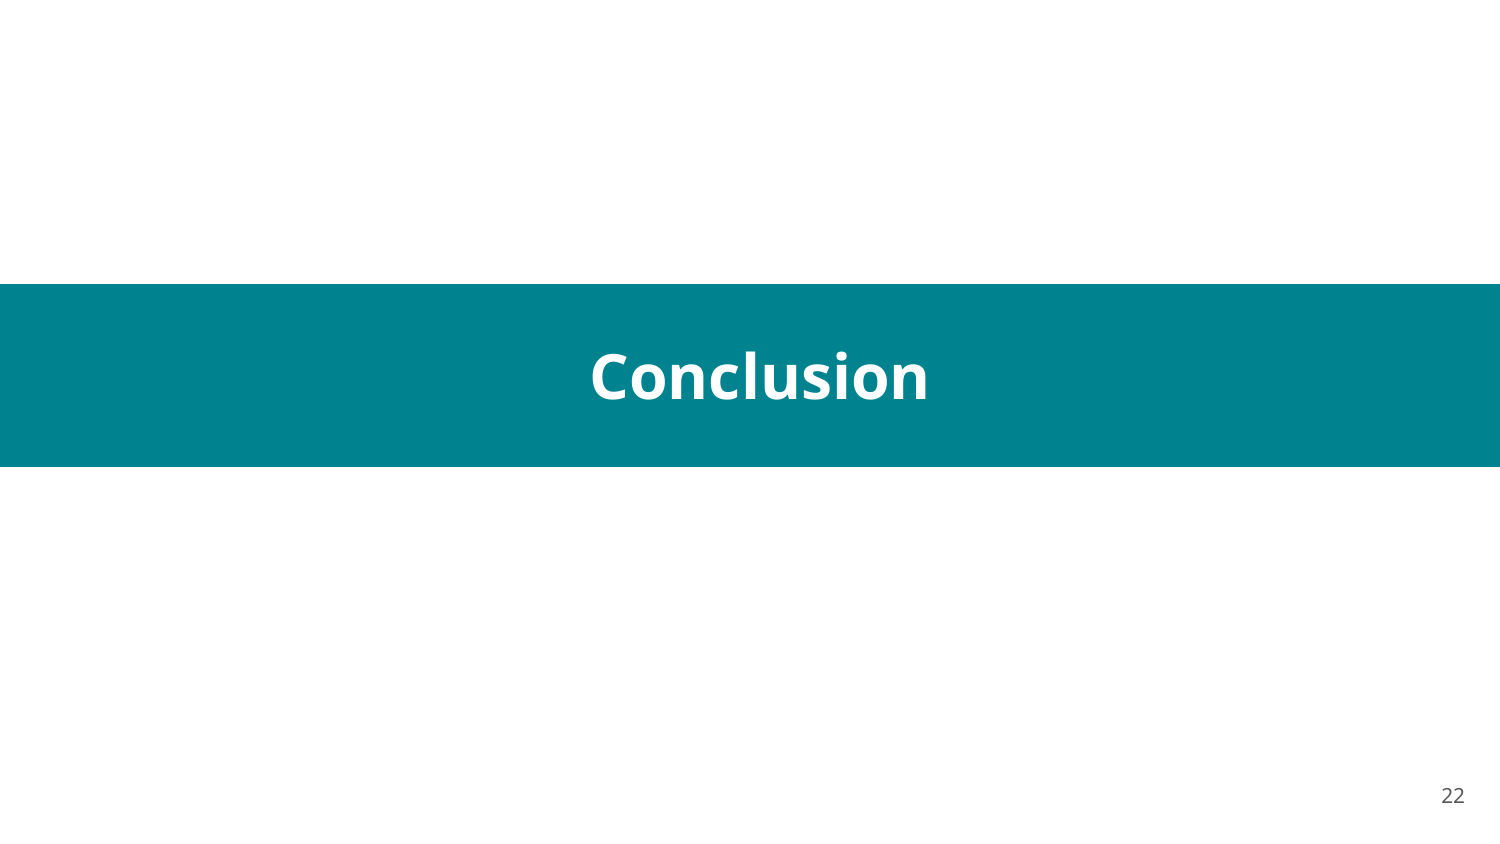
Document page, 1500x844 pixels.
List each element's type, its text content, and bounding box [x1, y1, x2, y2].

slide_number ‹#› [1389, 764, 1480, 830]
title Conclusion [56, 319, 1481, 430]
